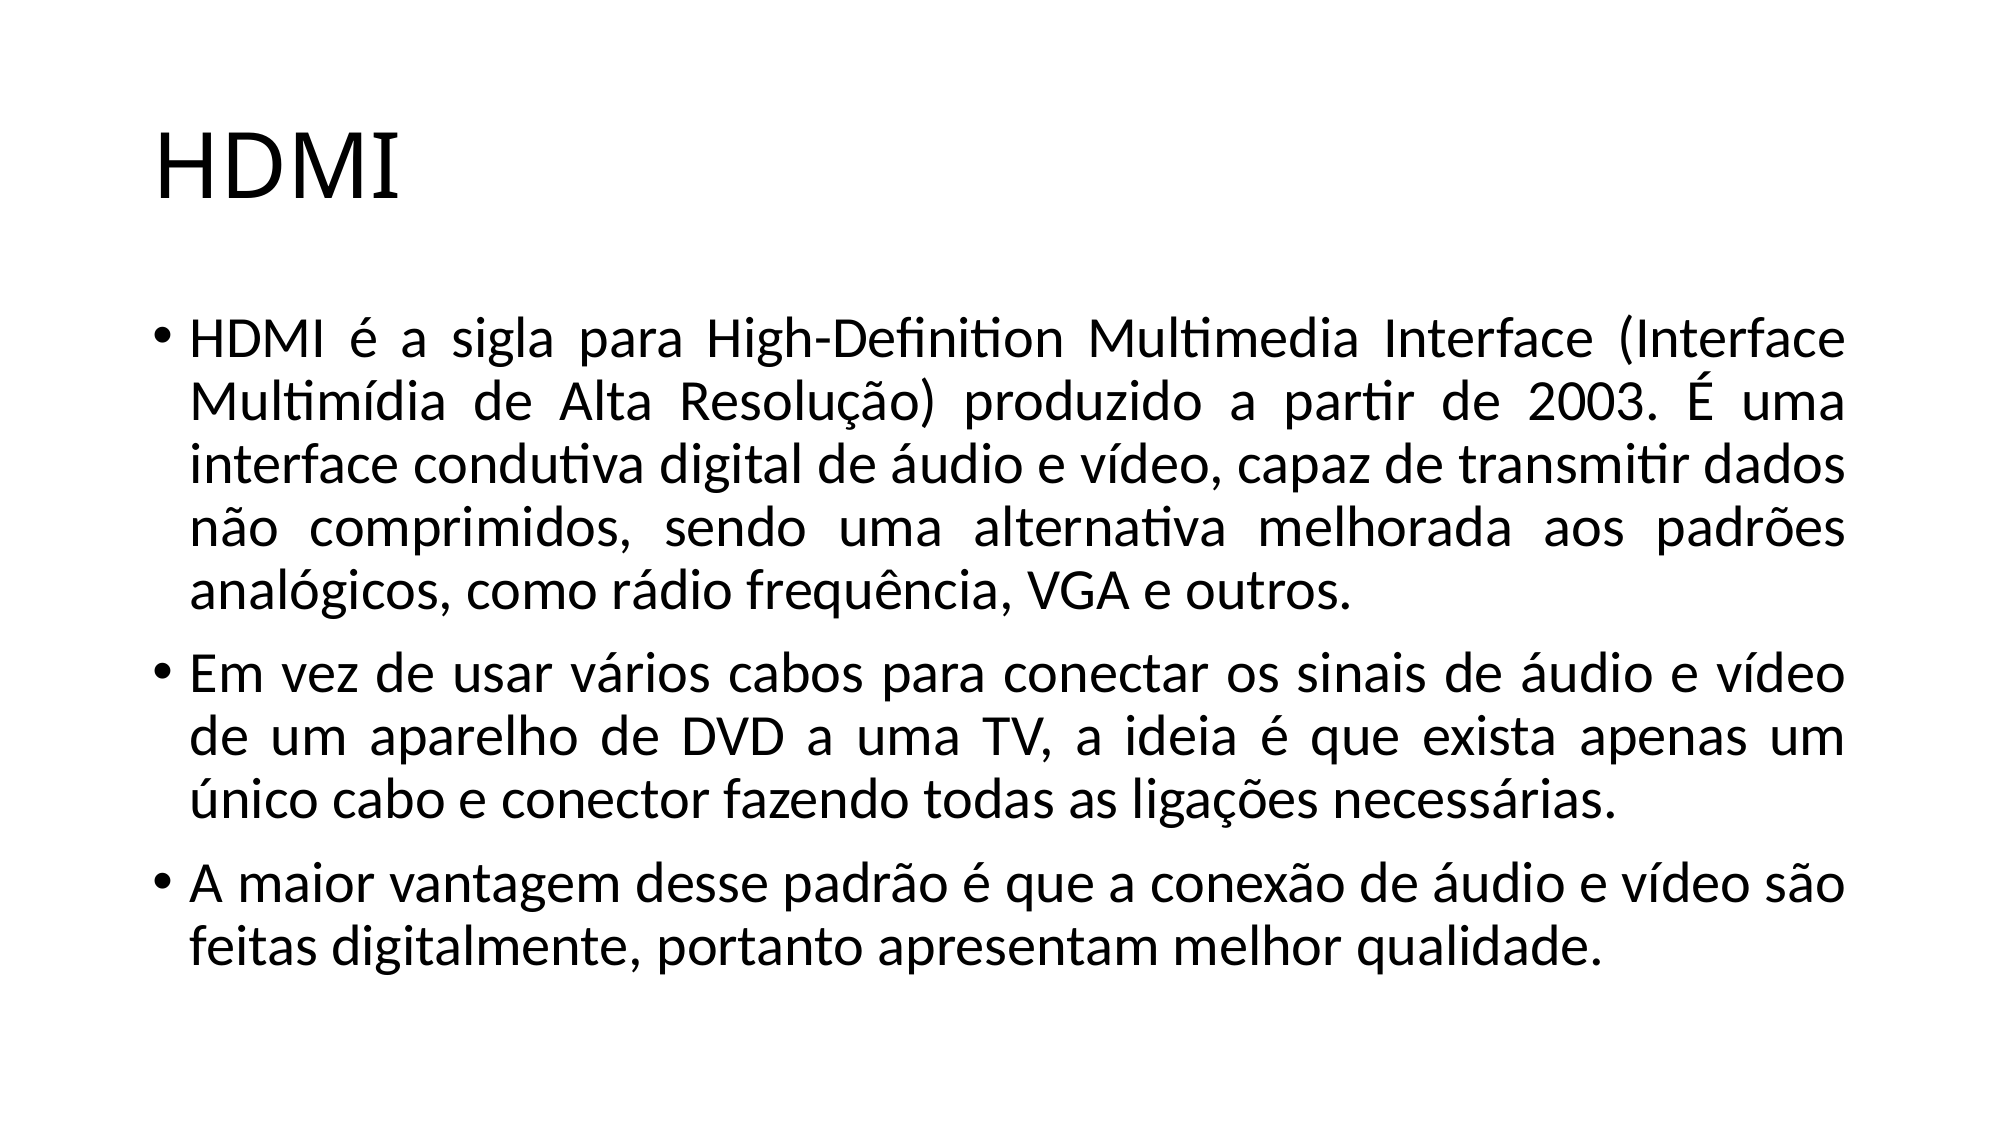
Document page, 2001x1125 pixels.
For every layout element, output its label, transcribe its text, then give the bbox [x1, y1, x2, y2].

title HDMI [137, 59, 1863, 278]
list HDMI é a sigla para High-Definition Multimedia Interface (Interface Multimídia de Alta Resolução) produzido a partir de 2003. É uma interface condutiva digital de áudio e vídeo, capaz de transmitir dados não comprimidos, sendo uma alternativa melhorada aos padrões analógicos, como rádio frequência, VGA e outros. Em vez de usar vários cabos para conectar os sinais de áudio e vídeo de um aparelho de DVD a uma TV, a ideia é que exista apenas um único cabo e conector fazendo todas as ligações necessárias. A maior vantagem desse padrão é que a conexão de áudio e vídeo são feitas digitalmente, portanto apresentam melhor qualidade. [137, 299, 1863, 1014]
